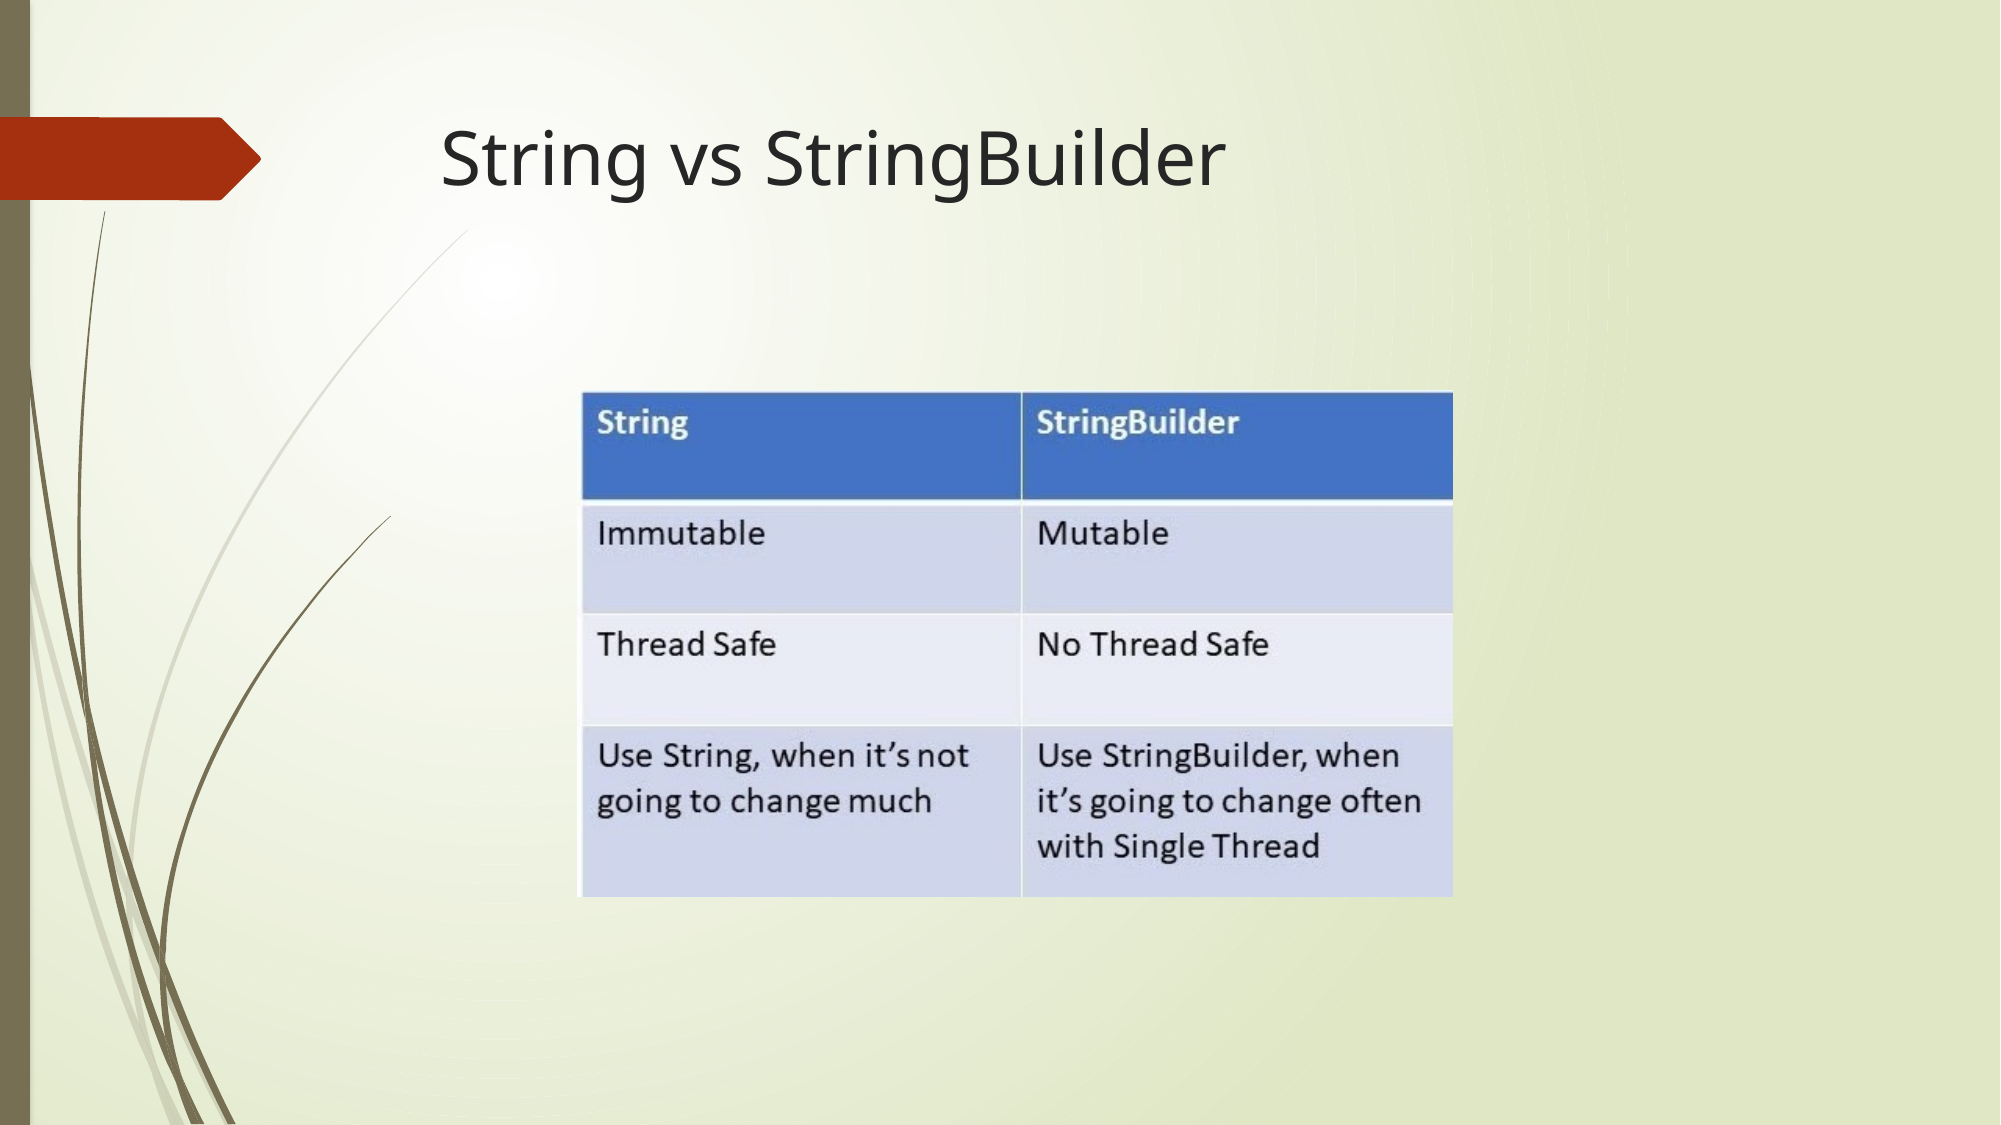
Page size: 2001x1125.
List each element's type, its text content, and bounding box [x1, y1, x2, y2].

title String vs StringBuilder [425, 102, 1888, 313]
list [577, 390, 1453, 898]
